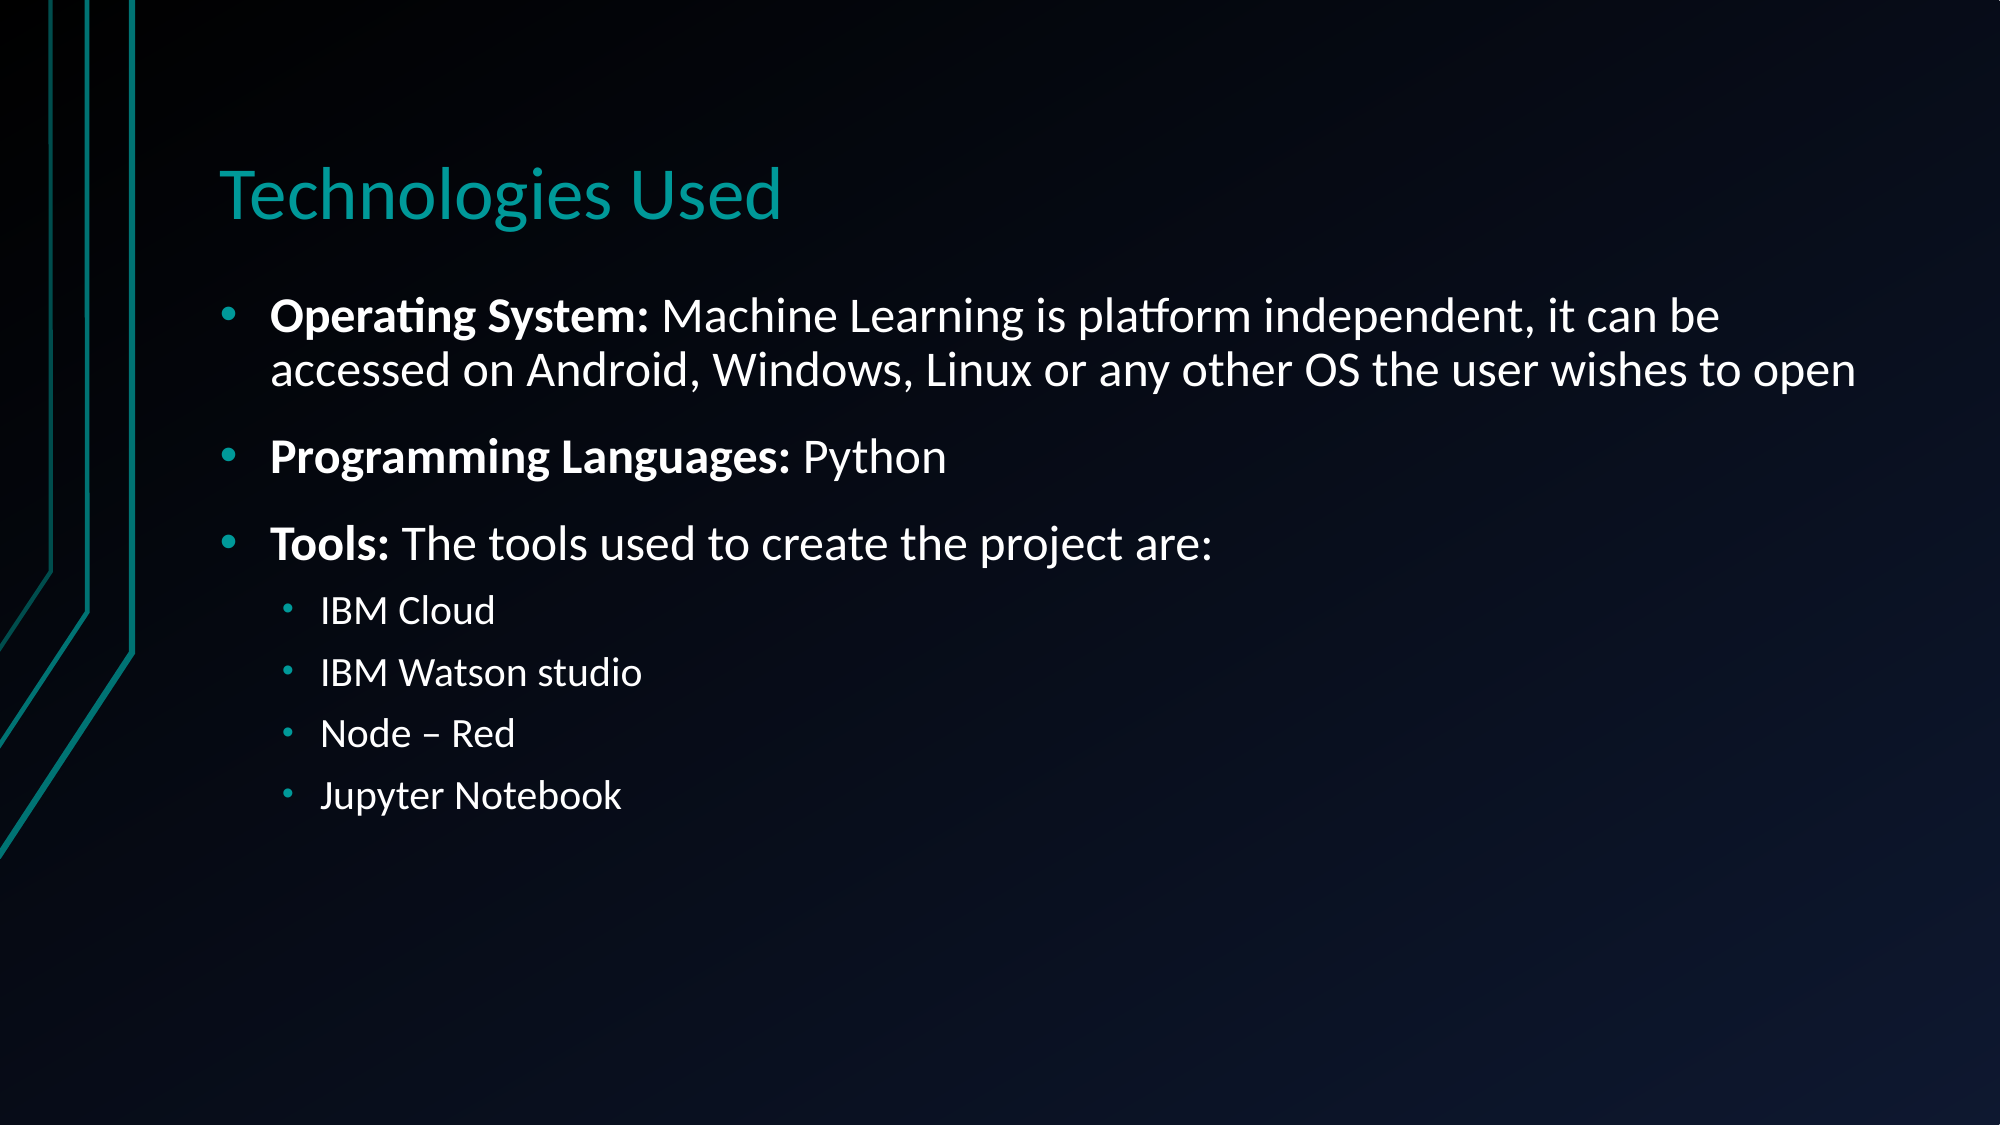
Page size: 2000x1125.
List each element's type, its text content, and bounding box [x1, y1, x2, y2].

title Technologies Used [199, 45, 1900, 246]
list Operating System: Machine Learning is platform independent, it can be accessed on Android, Windows, Linux or any other OS the user wishes to open Programming Languages: Python Tools: The tools used to create the project are: IBM Cloud IBM Watson studio Node – Red Jupyter Notebook [199, 279, 1900, 1012]
